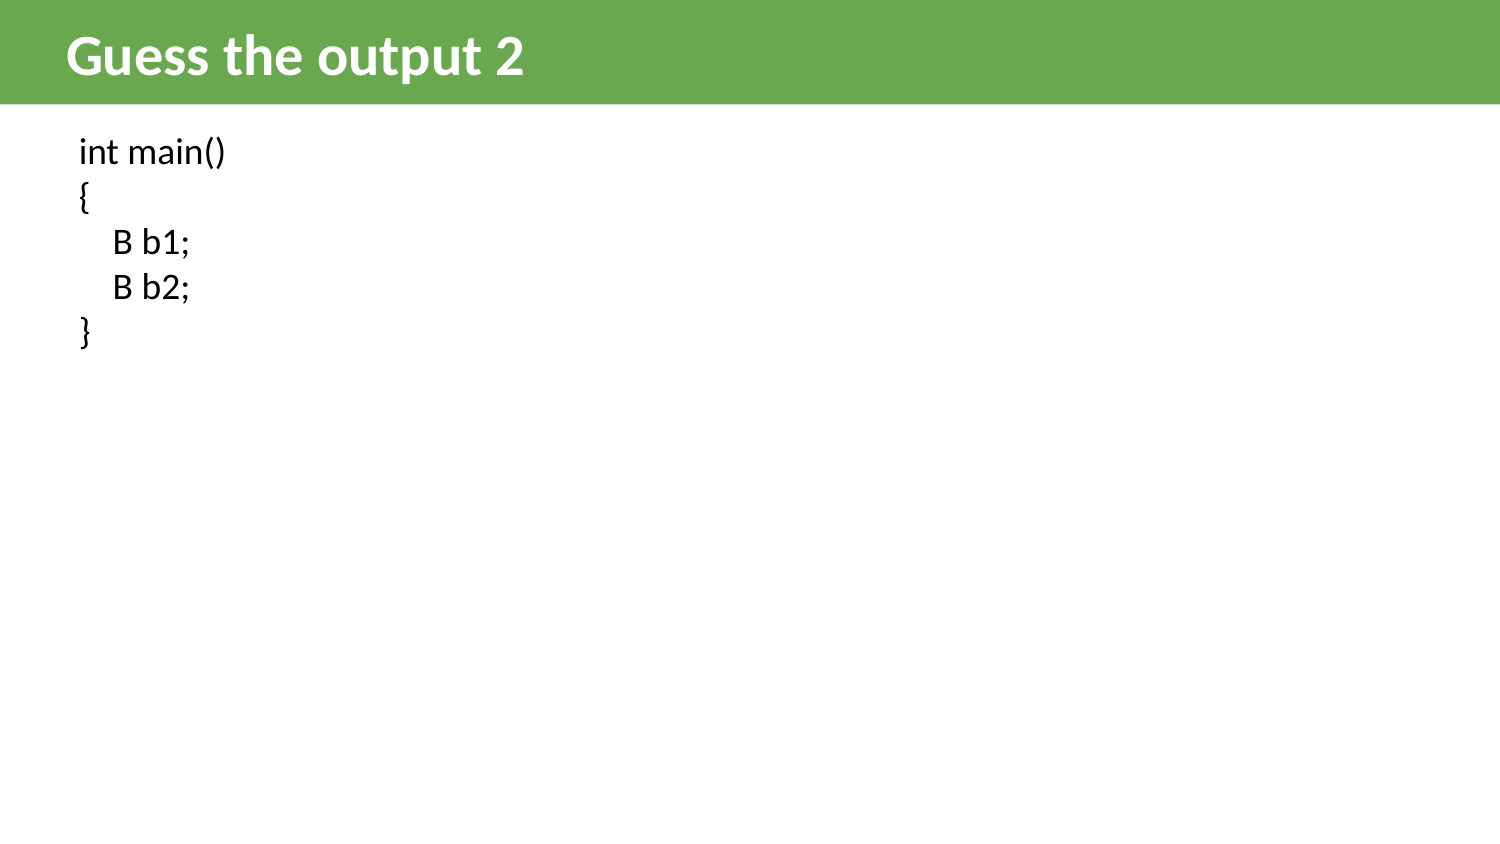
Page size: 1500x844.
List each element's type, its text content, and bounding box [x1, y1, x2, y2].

text_box Guess the output 2 [63, 15, 1203, 80]
text_box int main() { B b1; B b2; } [63, 119, 1414, 813]
